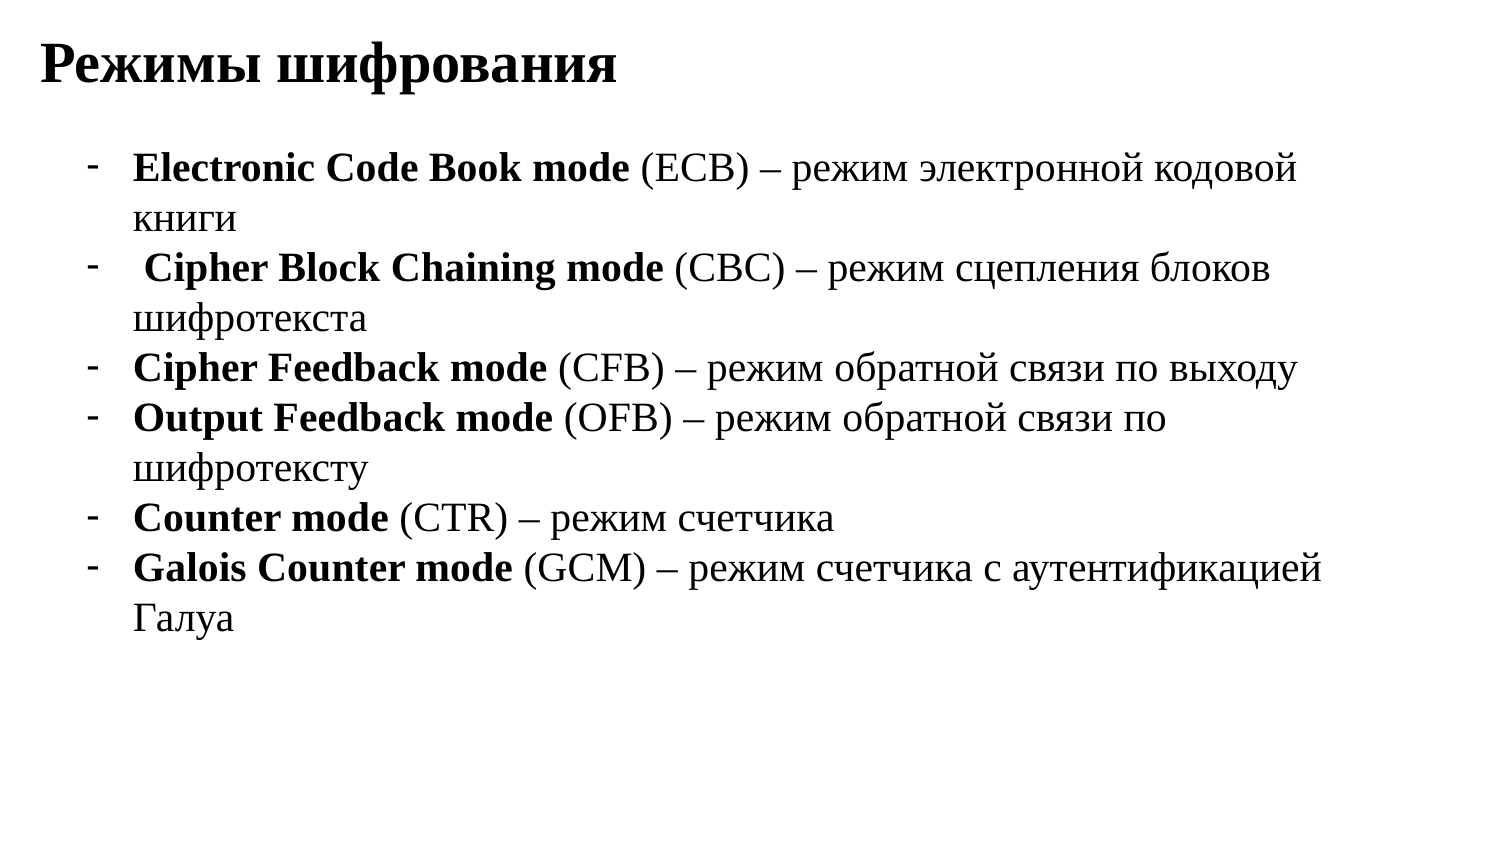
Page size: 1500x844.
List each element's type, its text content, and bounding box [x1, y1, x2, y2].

text_box Electronic Code Book mode (ECB) – режим электронной кодовой книги Cipher Block Chaining mode (CBC) – режим сцепления блоков шифротекста Cipher Feedback mode (CFB) – режим обратной связи по выходу Output Feedback mode (OFB) – режим обратной связи по шифротексту Counter mode (CTR) – режим счетчика Galois Counter mode (GCM) – режим счетчика с аутентификацией Галуа [71, 132, 1378, 648]
title Режимы шифрования [25, 14, 1206, 103]
